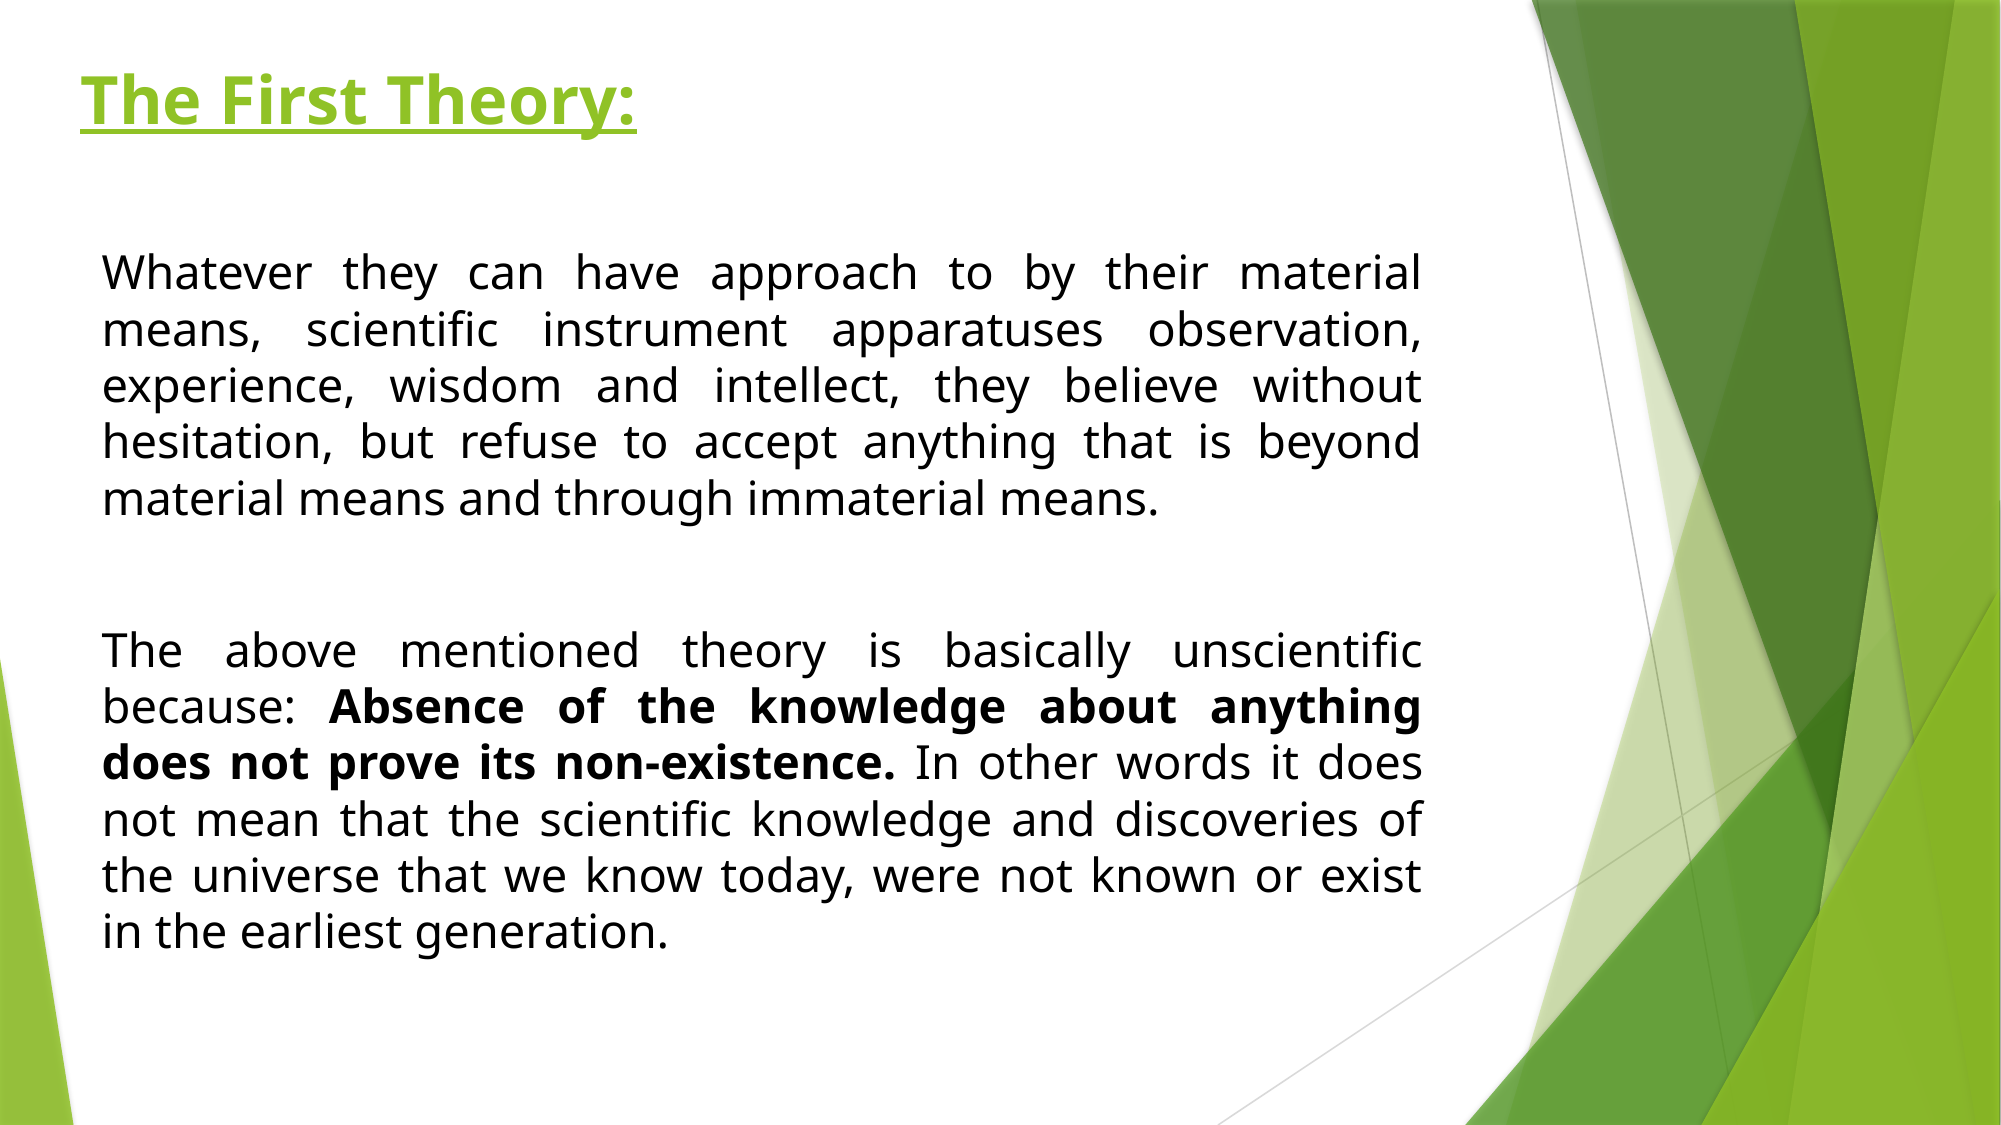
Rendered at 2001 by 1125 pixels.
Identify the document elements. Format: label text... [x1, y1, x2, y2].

title The First Theory: [65, 50, 1118, 174]
list Whatever they can have approach to by their material means, scientific instrument apparatuses observation, experience, wisdom and intellect, they believe without hesitation, but refuse to accept anything that is beyond material means and through immaterial means. The above mentioned theory is basically unscientific because: Absence of the knowledge about anything does not prove its non-existence. In other words it does not mean that the scientific knowledge and discoveries of the universe that we know today, were not known or exist in the earliest generation. [86, 173, 1439, 968]
